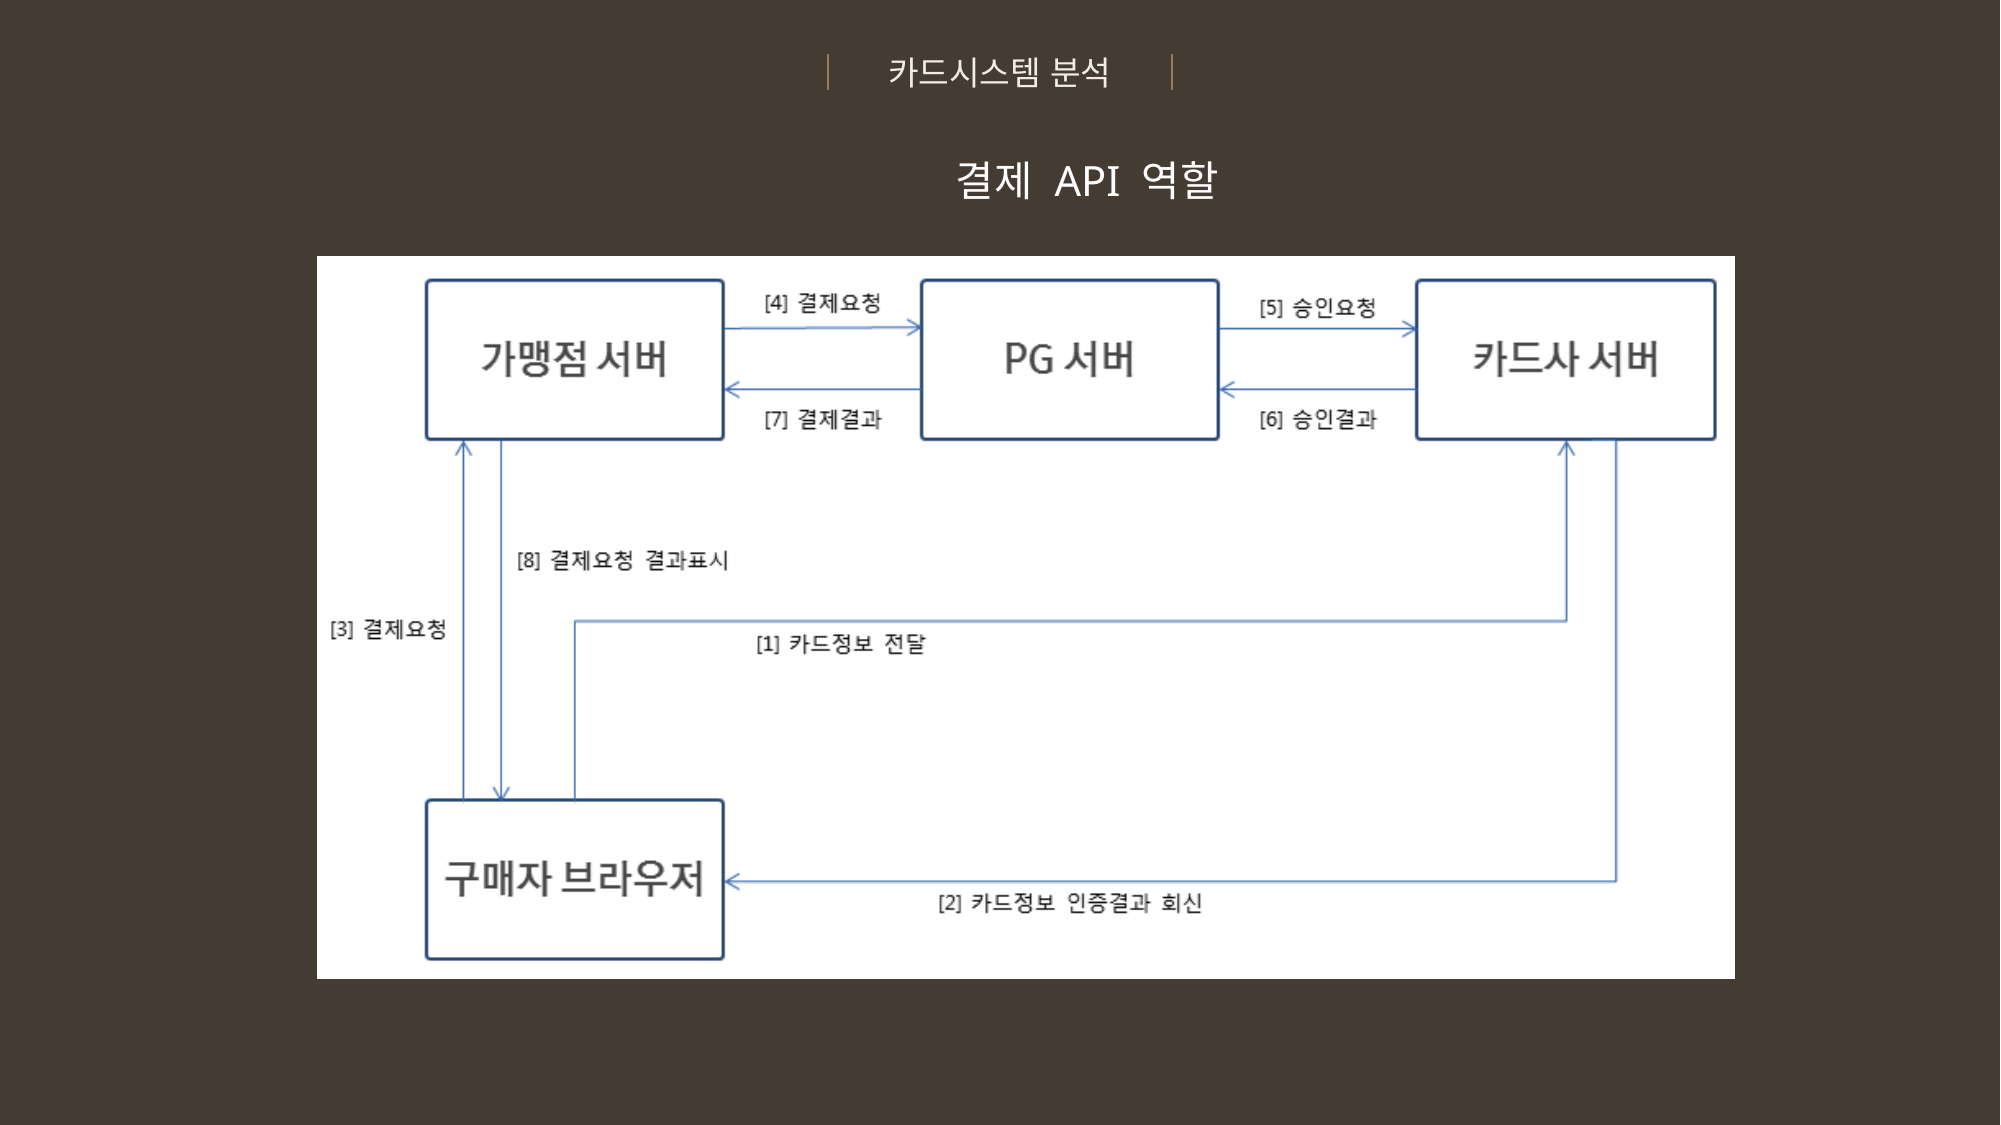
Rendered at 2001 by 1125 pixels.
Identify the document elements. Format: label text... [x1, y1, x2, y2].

picture [317, 256, 1735, 979]
text_box 결제 API 역할 [736, 146, 1438, 212]
text_box 카드시스템 분석 [873, 44, 1127, 100]
